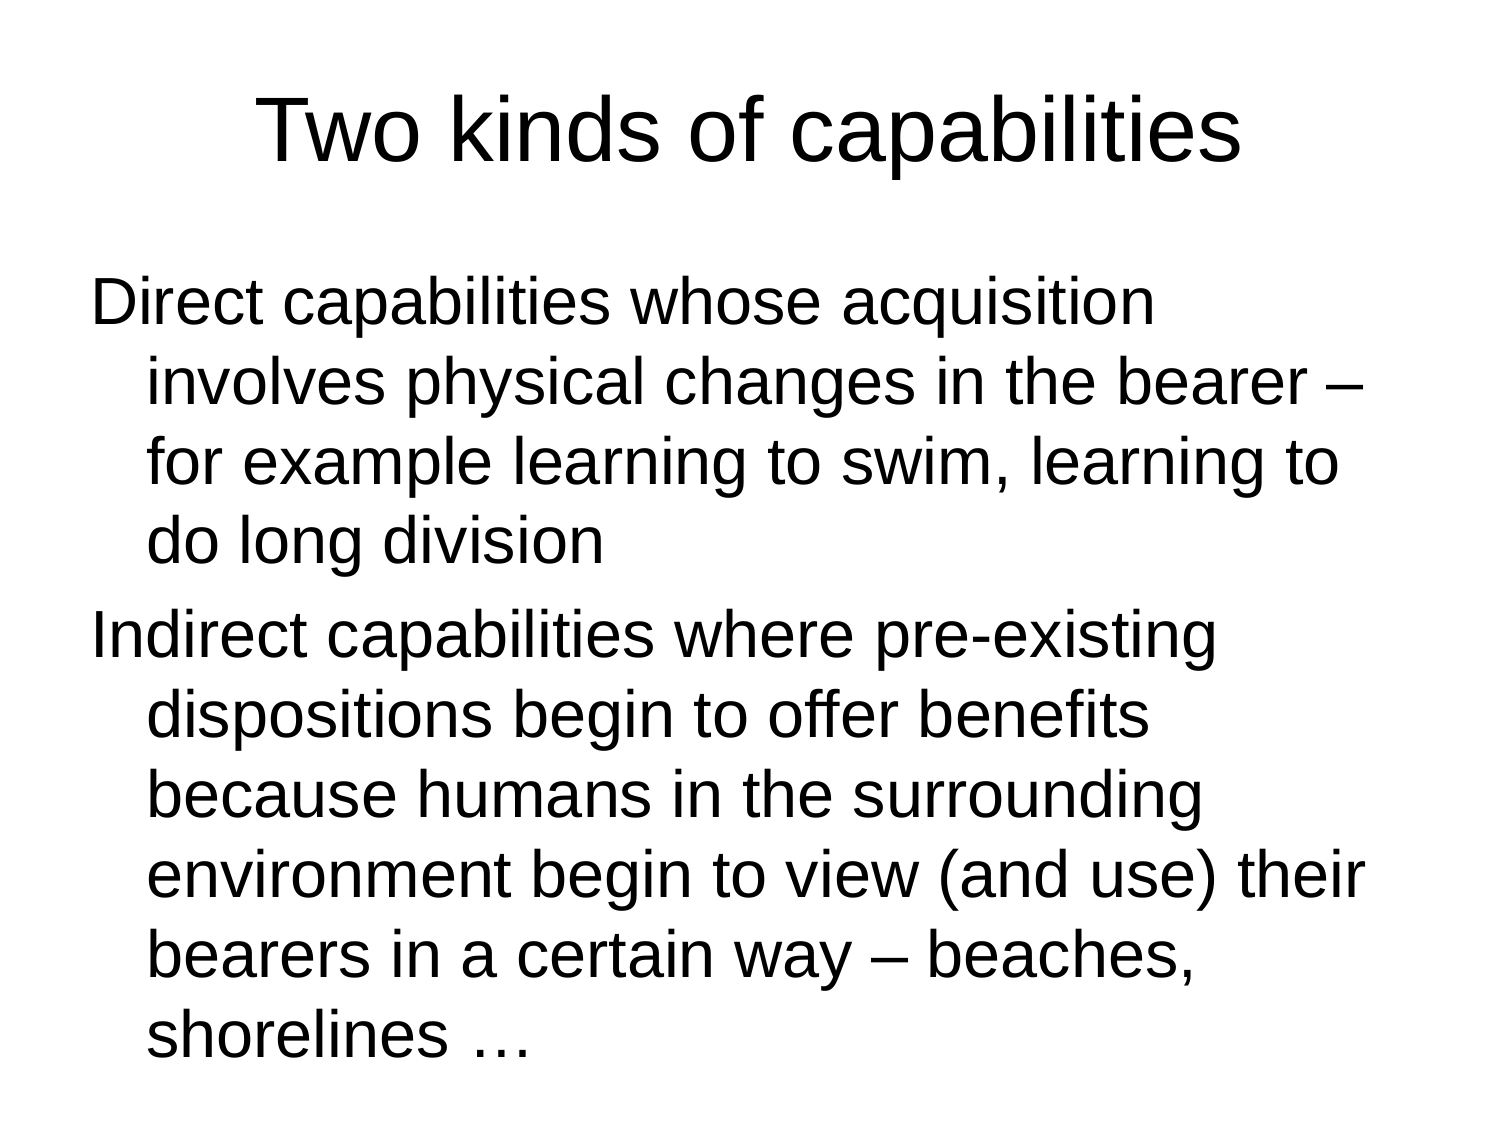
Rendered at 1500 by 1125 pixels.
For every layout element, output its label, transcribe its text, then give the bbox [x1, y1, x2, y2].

list Direct capabilities whose acquisition involves physical changes in the bearer – for example learning to swim, learning to do long division Indirect capabilities where pre-existing dispositions begin to offer benefits because humans in the surrounding environment begin to view (and use) their bearers in a certain way – beaches, shorelines … [75, 249, 1425, 1005]
title Two kinds of capabilities [0, 0, 1500, 250]
